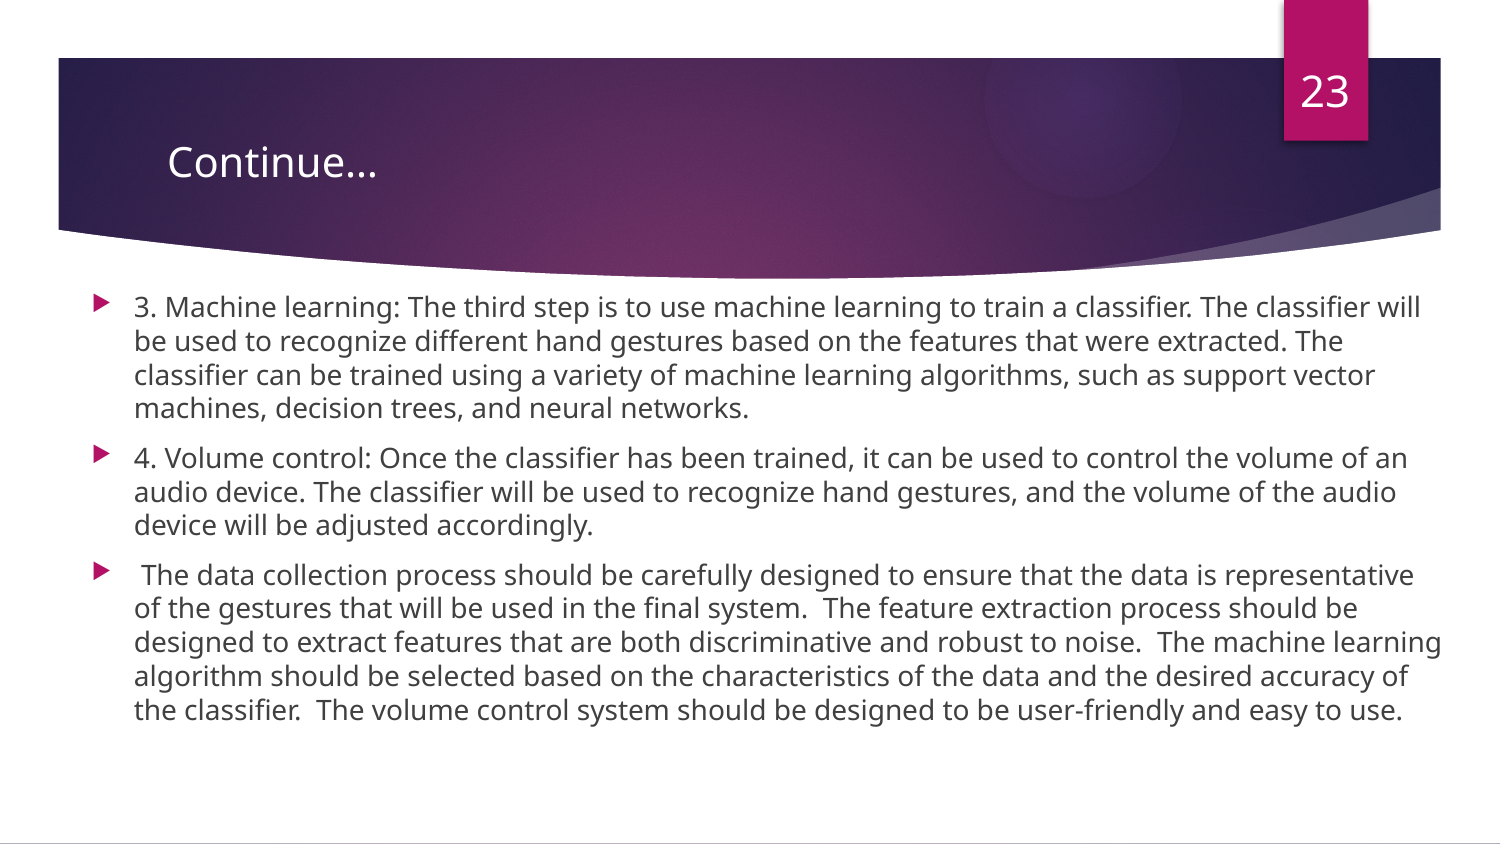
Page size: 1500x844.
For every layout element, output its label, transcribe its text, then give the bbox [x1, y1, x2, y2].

text_box Continue… [152, 128, 566, 194]
list 3. Machine learning: The third step is to use machine learning to train a classifier. The classifier will be used to recognize different hand gestures based on the features that were extracted. The classifier can be trained using a variety of machine learning algorithms, such as support vector machines, decision trees, and neural networks. 4. Volume control: Once the classifier has been trained, it can be used to control the volume of an audio device. The classifier will be used to recognize hand gestures, and the volume of the audio device will be adjusted accordingly. The data collection process should be carefully designed to ensure that the data is representative of the gestures that will be used in the final system. The feature extraction process should be designed to extract features that are both discriminative and robust to noise. The machine learning algorithm should be selected based on the characteristics of the data and the desired accuracy of the classifier. The volume control system should be designed to be user-friendly and easy to use. [76, 232, 1459, 836]
slide_number 23 [1273, 36, 1377, 131]
